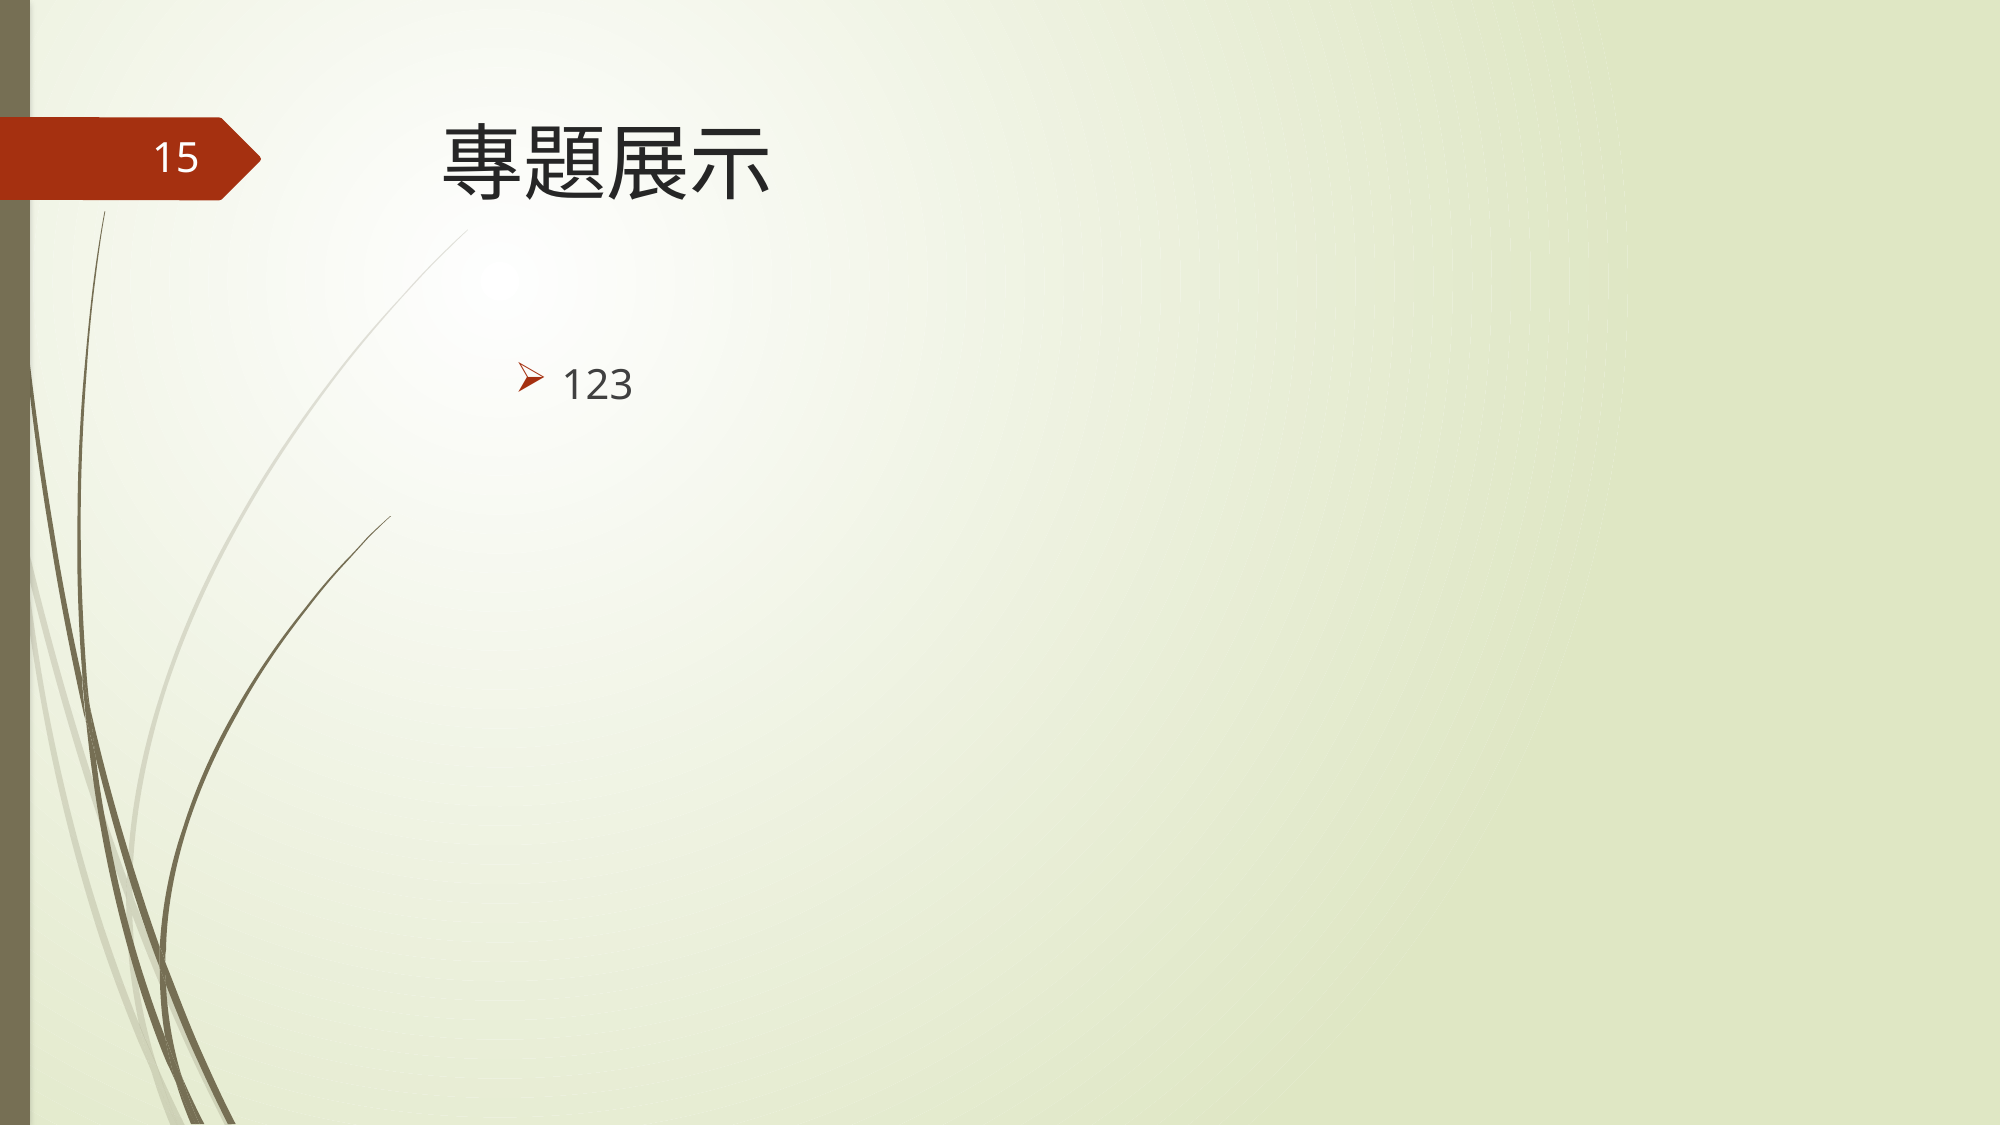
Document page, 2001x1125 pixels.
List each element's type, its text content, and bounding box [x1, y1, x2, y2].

list 123 [424, 350, 1888, 970]
slide_number 15 [87, 129, 216, 190]
title 專題展示 [425, 102, 1888, 313]
